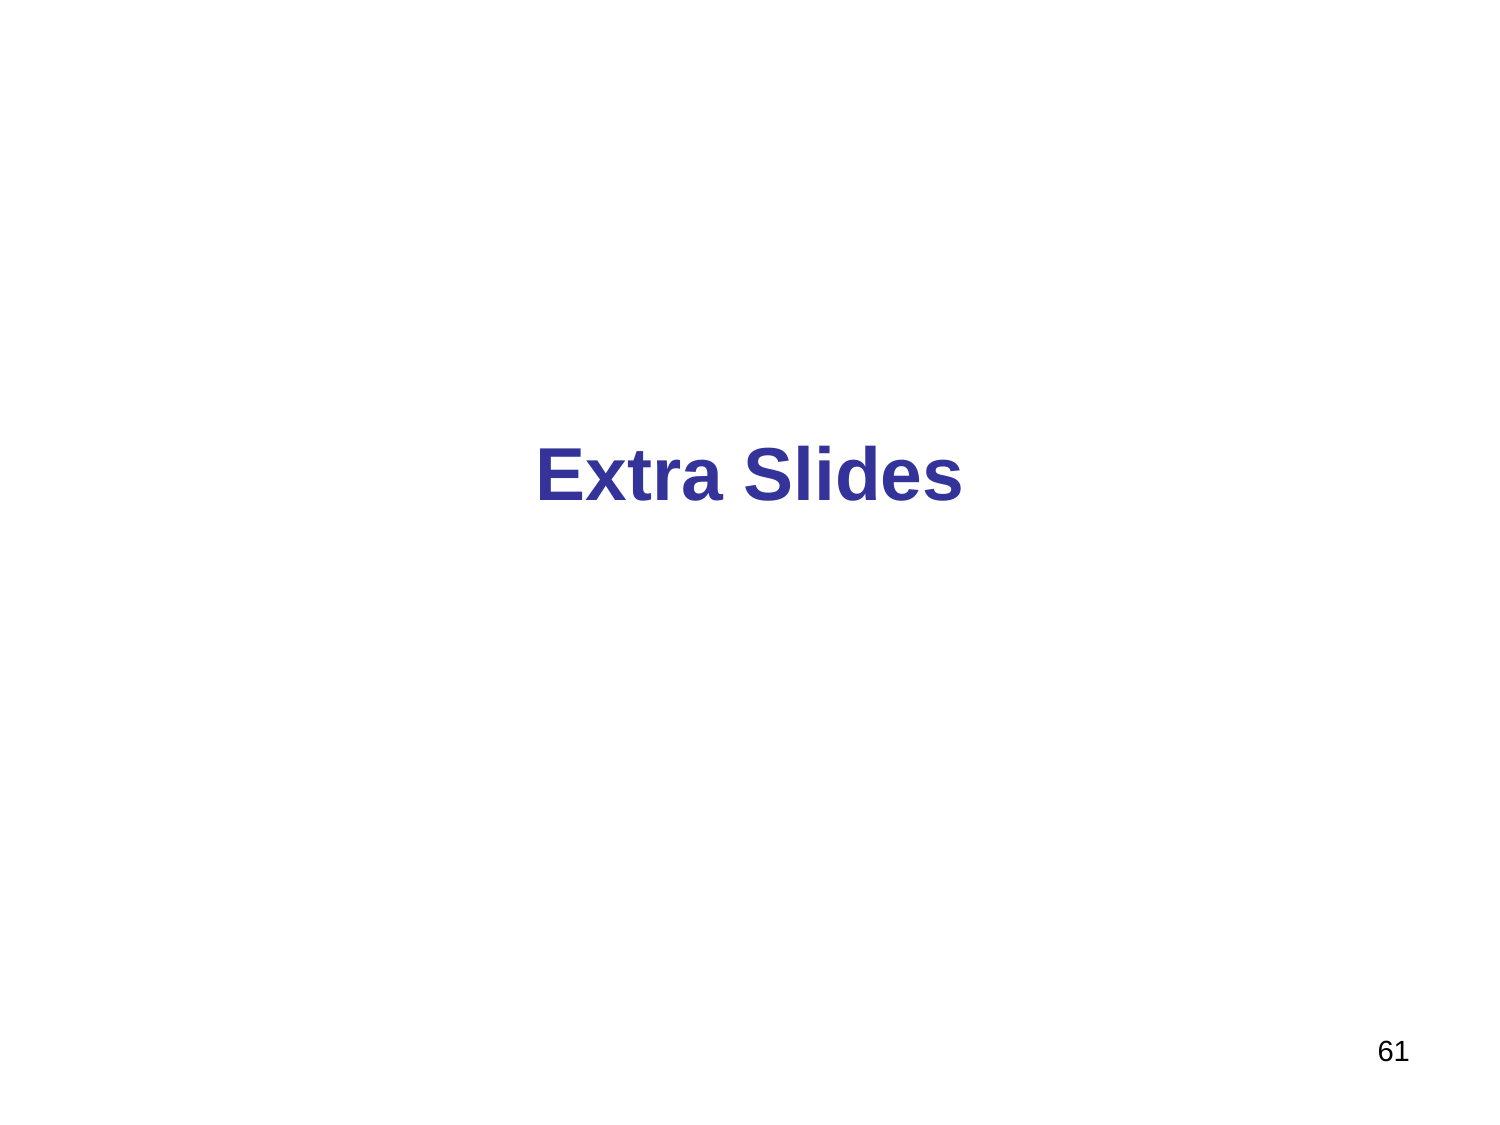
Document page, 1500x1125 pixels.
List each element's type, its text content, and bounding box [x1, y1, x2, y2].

slide_number 61 [1074, 1024, 1426, 1103]
title Extra Slides [112, 349, 1388, 591]
